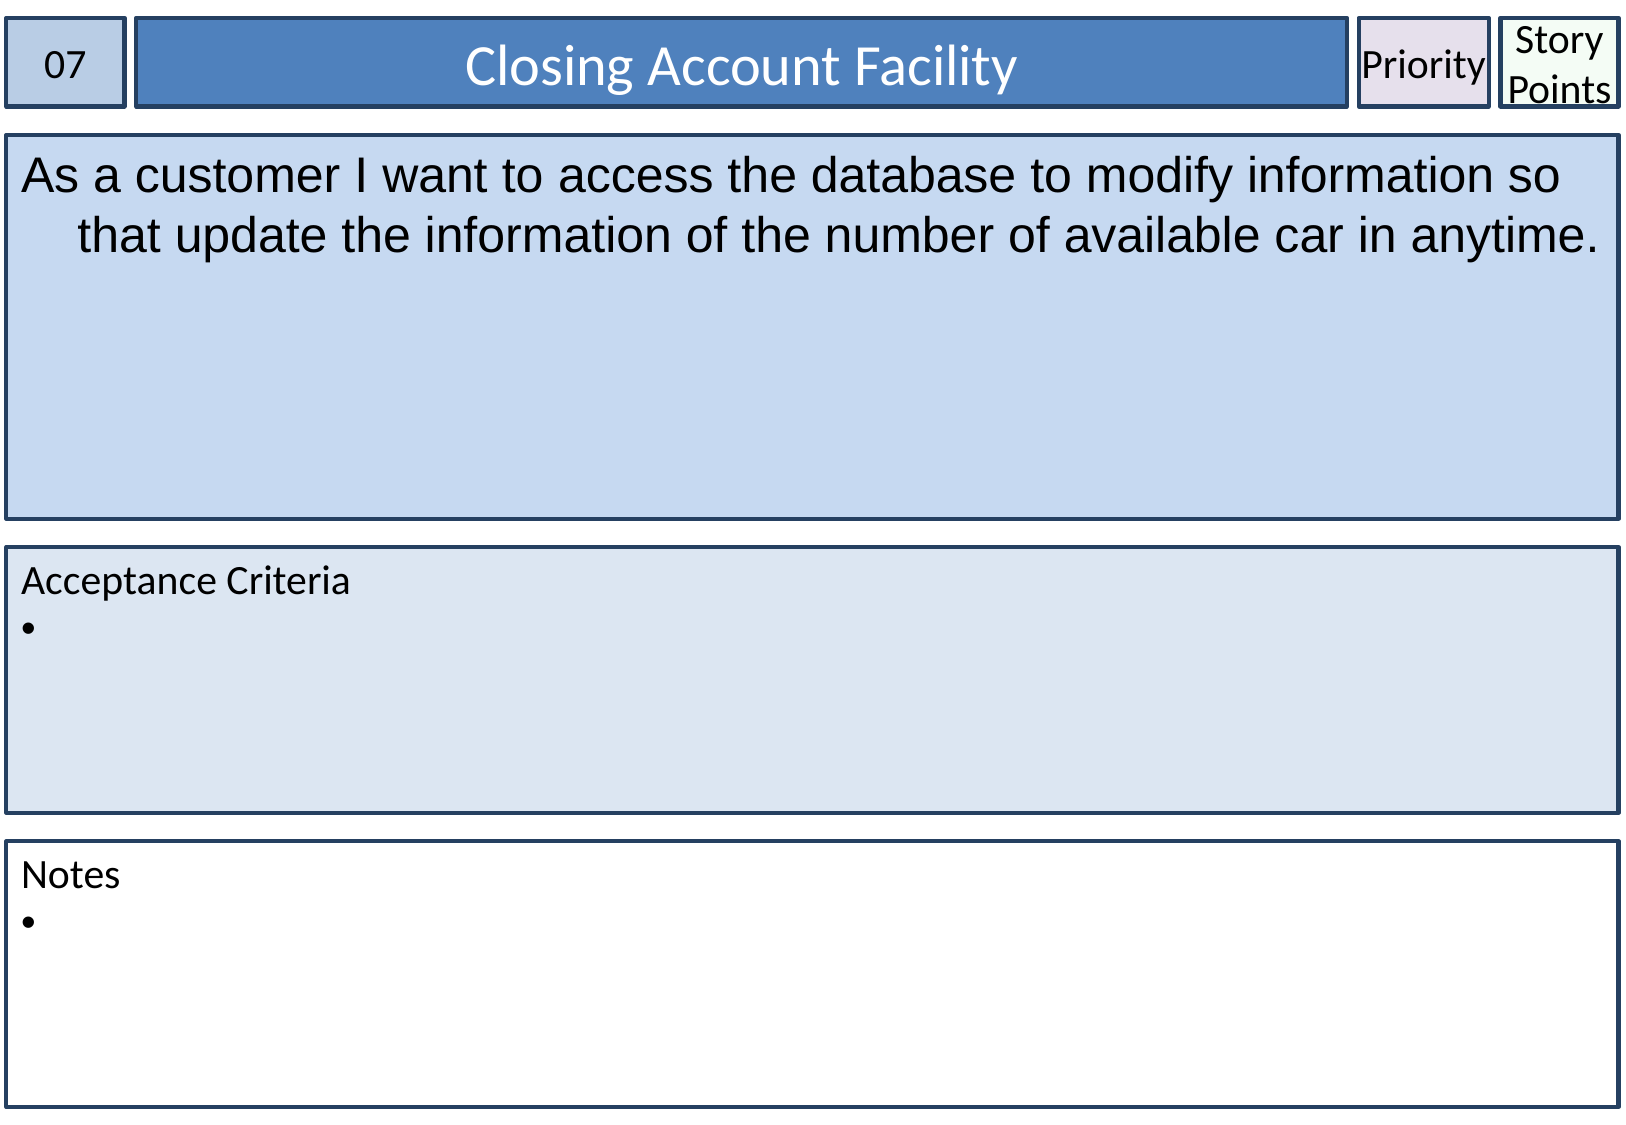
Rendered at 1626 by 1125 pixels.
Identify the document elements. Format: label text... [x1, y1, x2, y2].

text_box As a customer I want to access the database to modify information so that update the information of the number of available car in anytime. [4, 133, 1621, 521]
text_box Notes [4, 839, 1621, 1109]
text_box Acceptance Criteria [4, 545, 1621, 815]
text_box 07 [4, 16, 127, 109]
text_box Priority [1357, 16, 1491, 109]
text_box Closing Account Facility [134, 16, 1349, 109]
text_box Story Points [1498, 16, 1621, 109]
